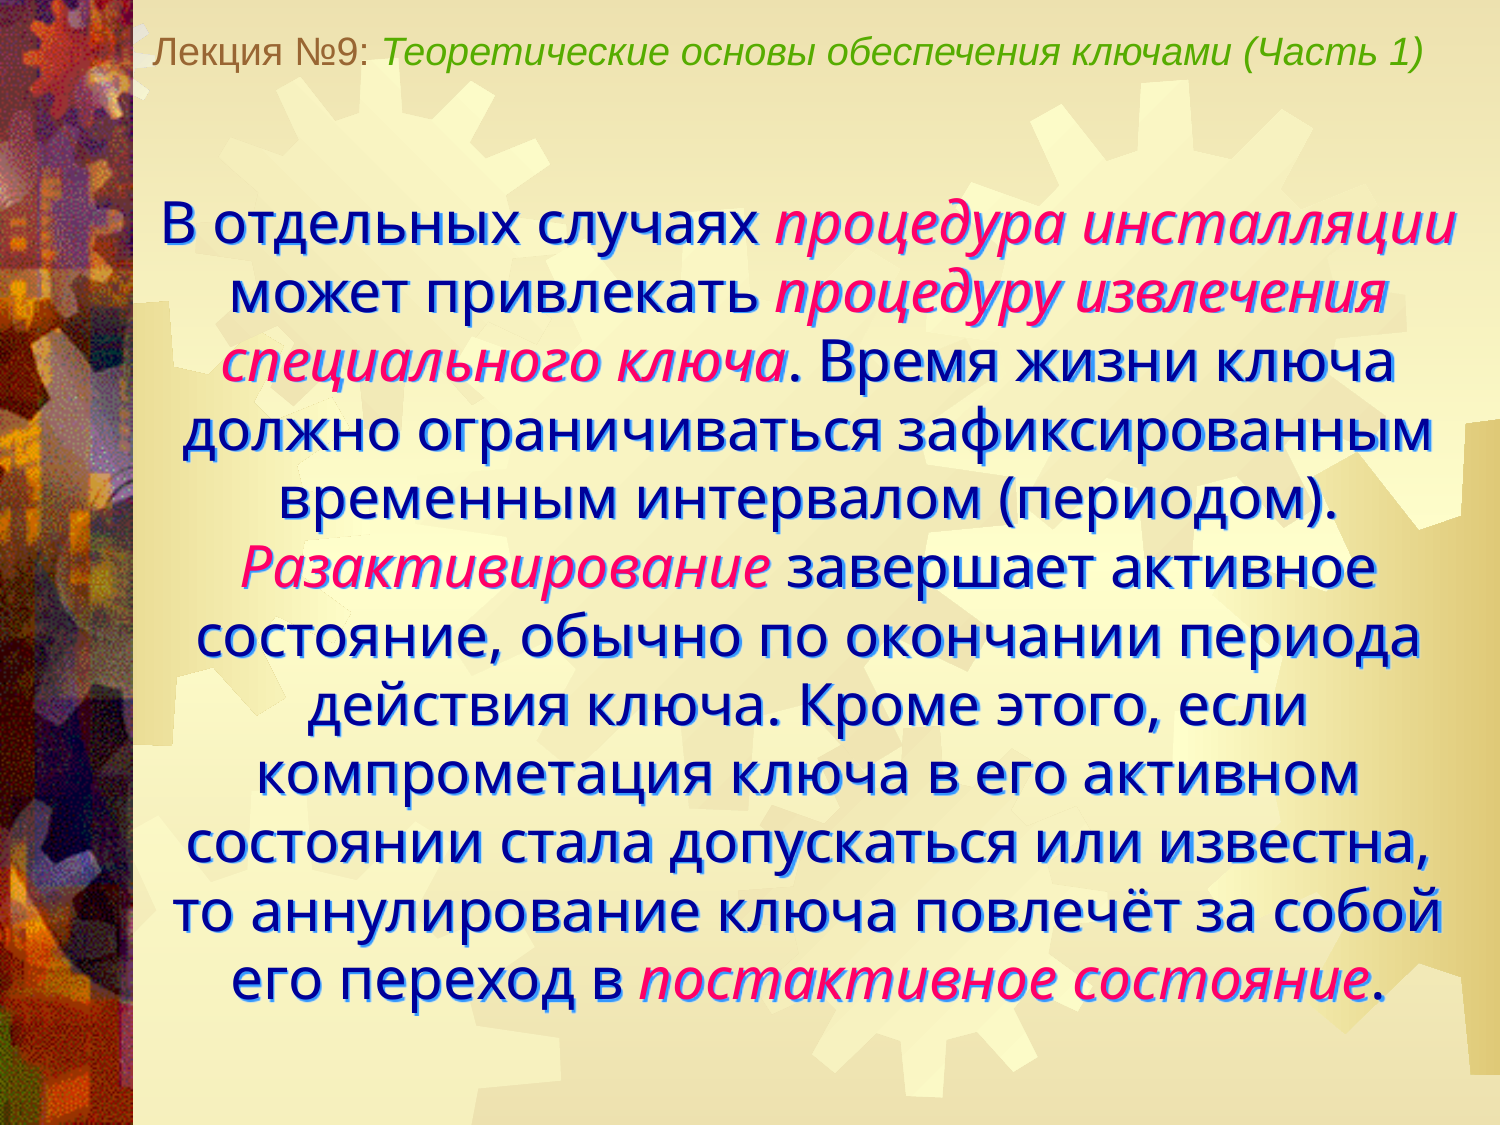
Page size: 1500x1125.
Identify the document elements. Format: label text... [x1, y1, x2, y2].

picture [0, 0, 133, 1125]
text_box Лекция №9: Теоретические основы обеспечения ключами (Часть 1) [130, 31, 1500, 74]
text_box В отдельных случаях процедура инсталляции может привлекать процедуру извлечения специального ключа. Время жизни ключа должно ограничиваться зафиксированным временным интервалом (периодом). Разактивирование завершает активное состояние, обычно по окончании периода действия ключа. Кроме этого, если компрометация ключа в его активном состоянии стала допускаться или известна, то аннулирование ключа повлечёт за собой его переход в постактивное состояние. [152, 186, 1465, 1012]
